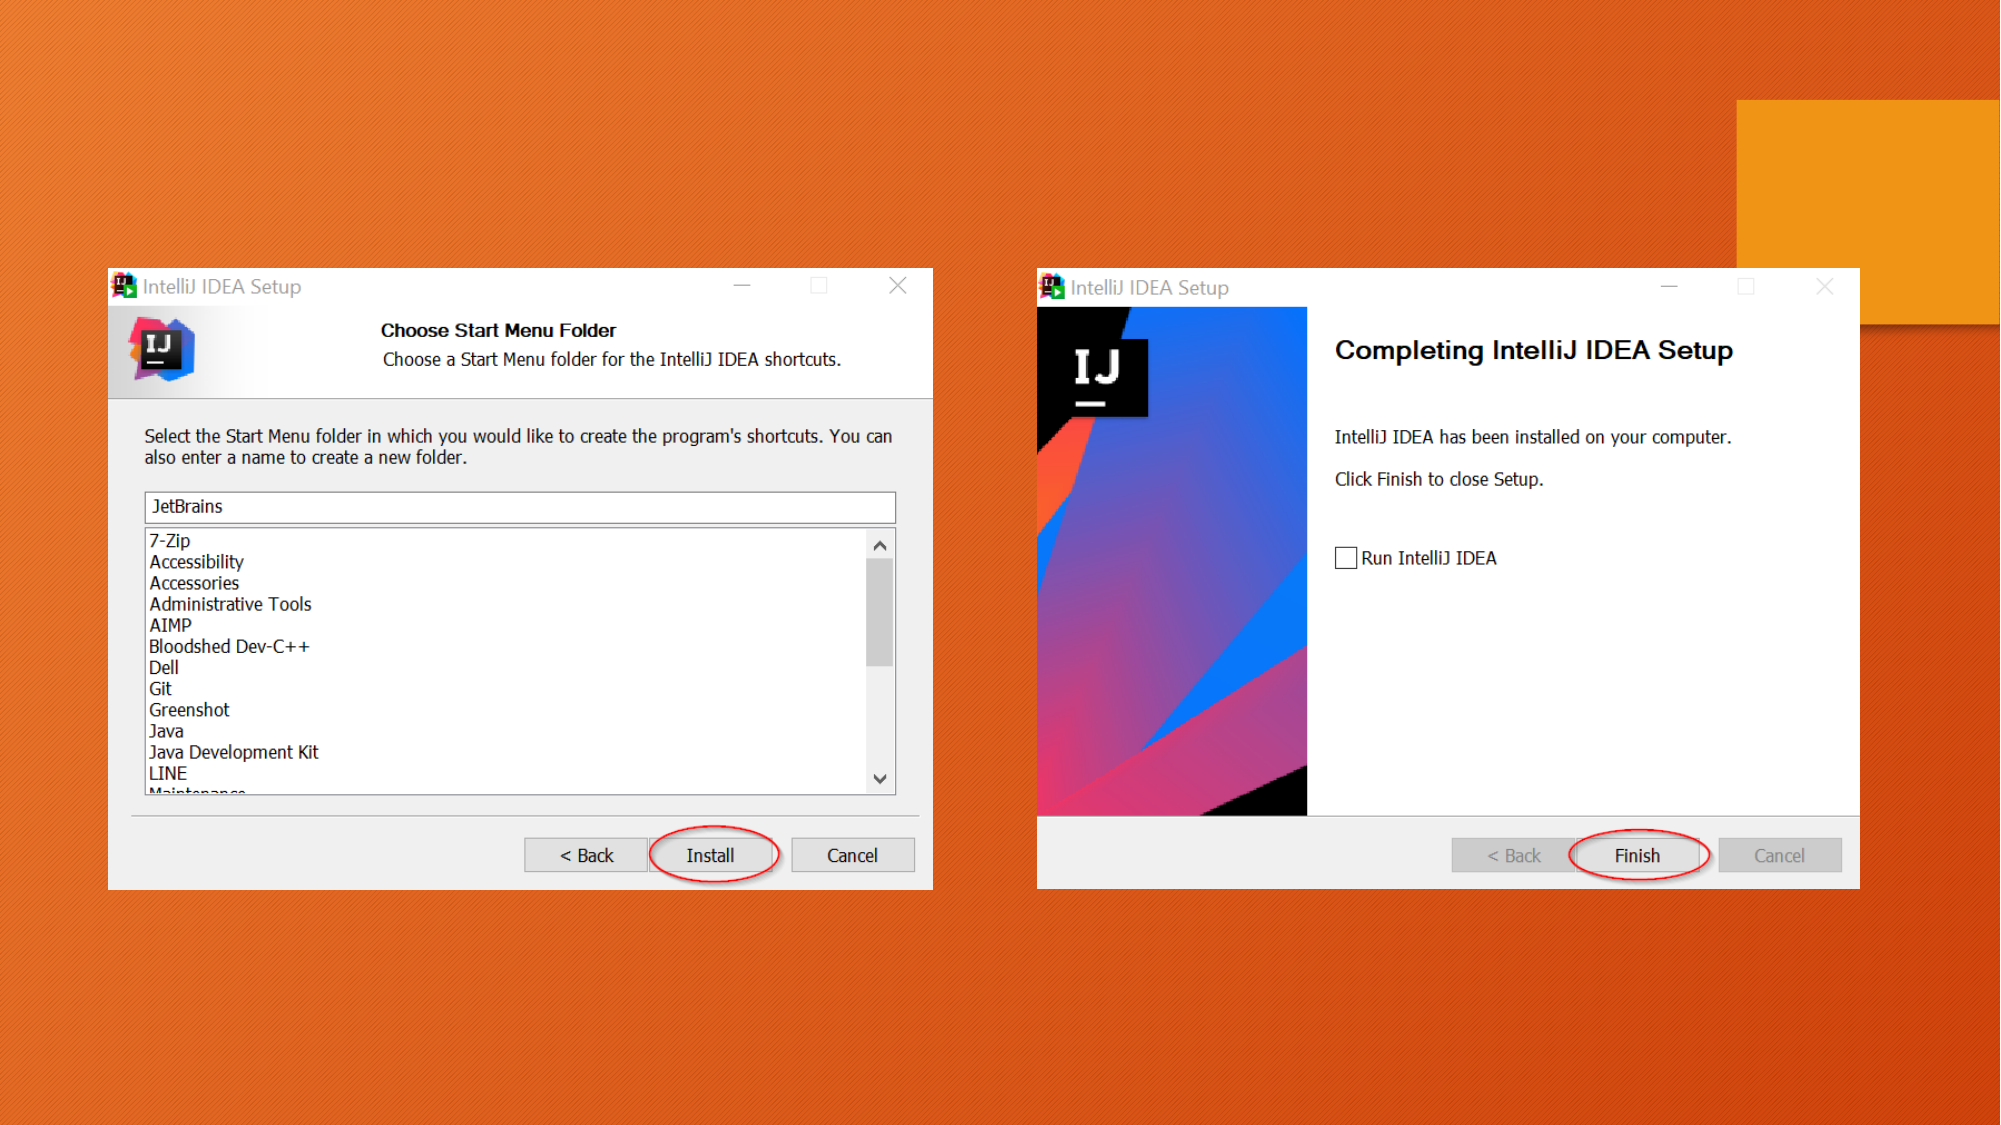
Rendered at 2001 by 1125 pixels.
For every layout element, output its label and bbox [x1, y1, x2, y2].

picture [108, 268, 933, 891]
picture [1037, 268, 2000, 890]
